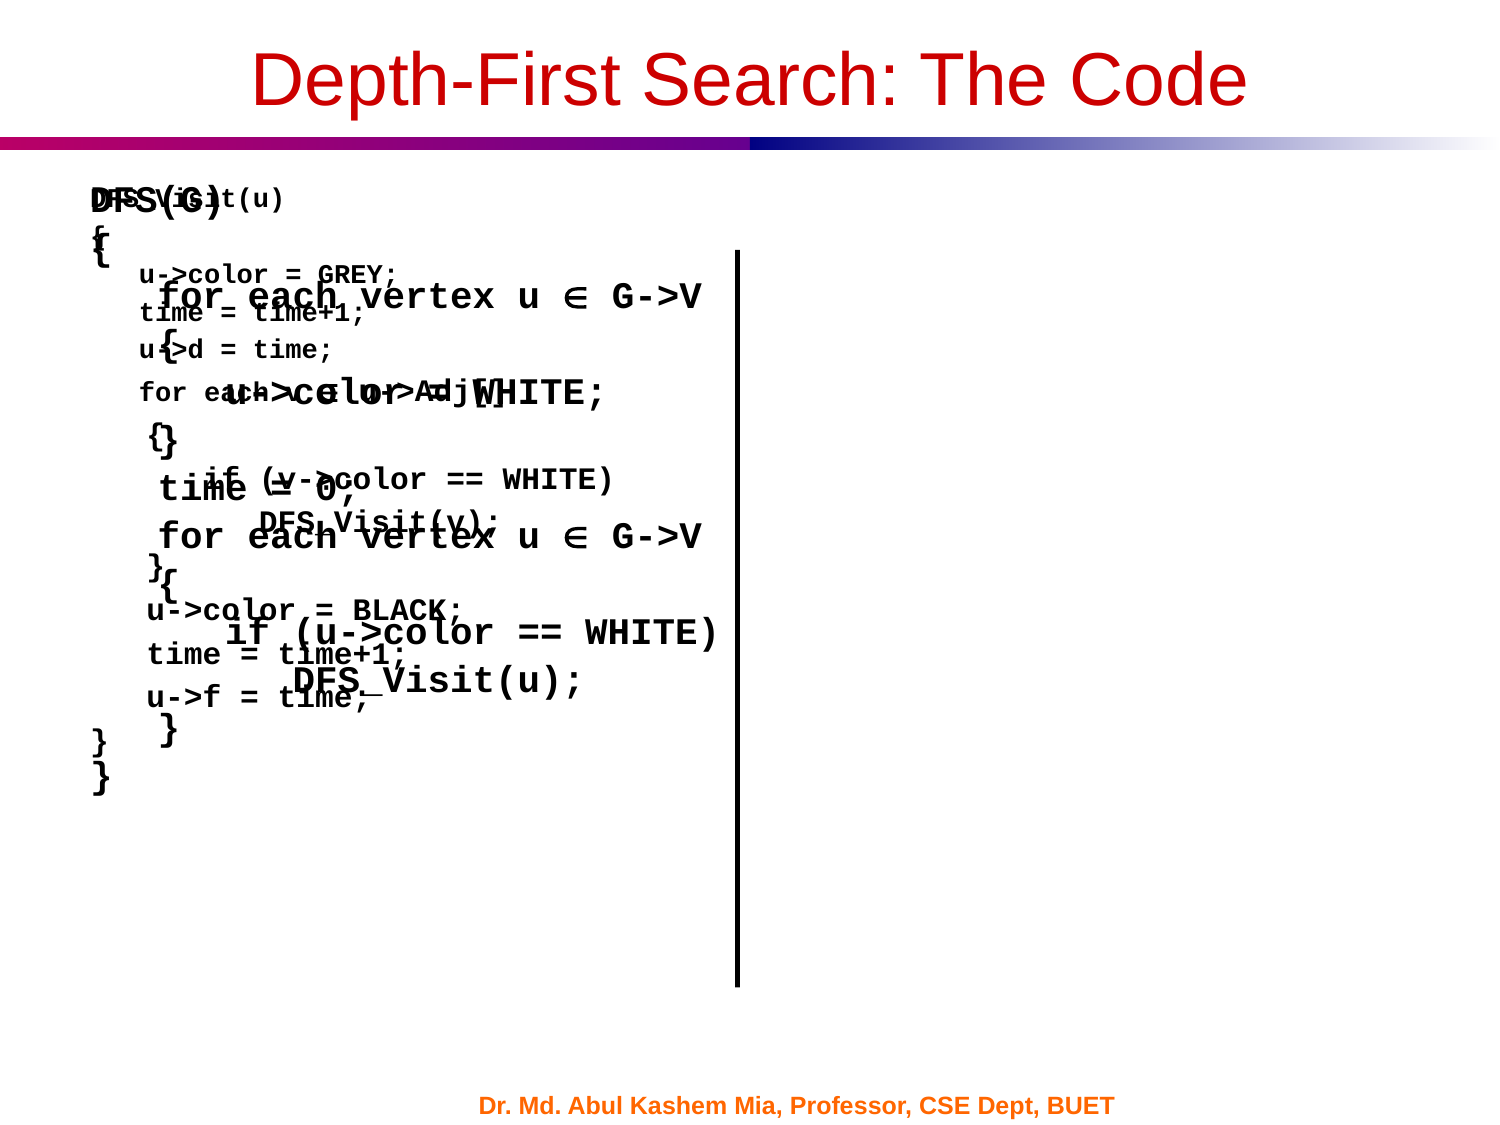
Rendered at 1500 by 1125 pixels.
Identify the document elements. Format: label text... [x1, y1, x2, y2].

title Depth-First Search: The Code [75, 37, 1425, 114]
list DFS_Visit(u) { u->color = GREY; time = time+1; u->d = time; for each v  u->Adj[] { if (v->color == WHITE) DFS_Visit(v); } u->color = BLACK; time = time+1; u->f = time; } [75, 172, 1425, 886]
